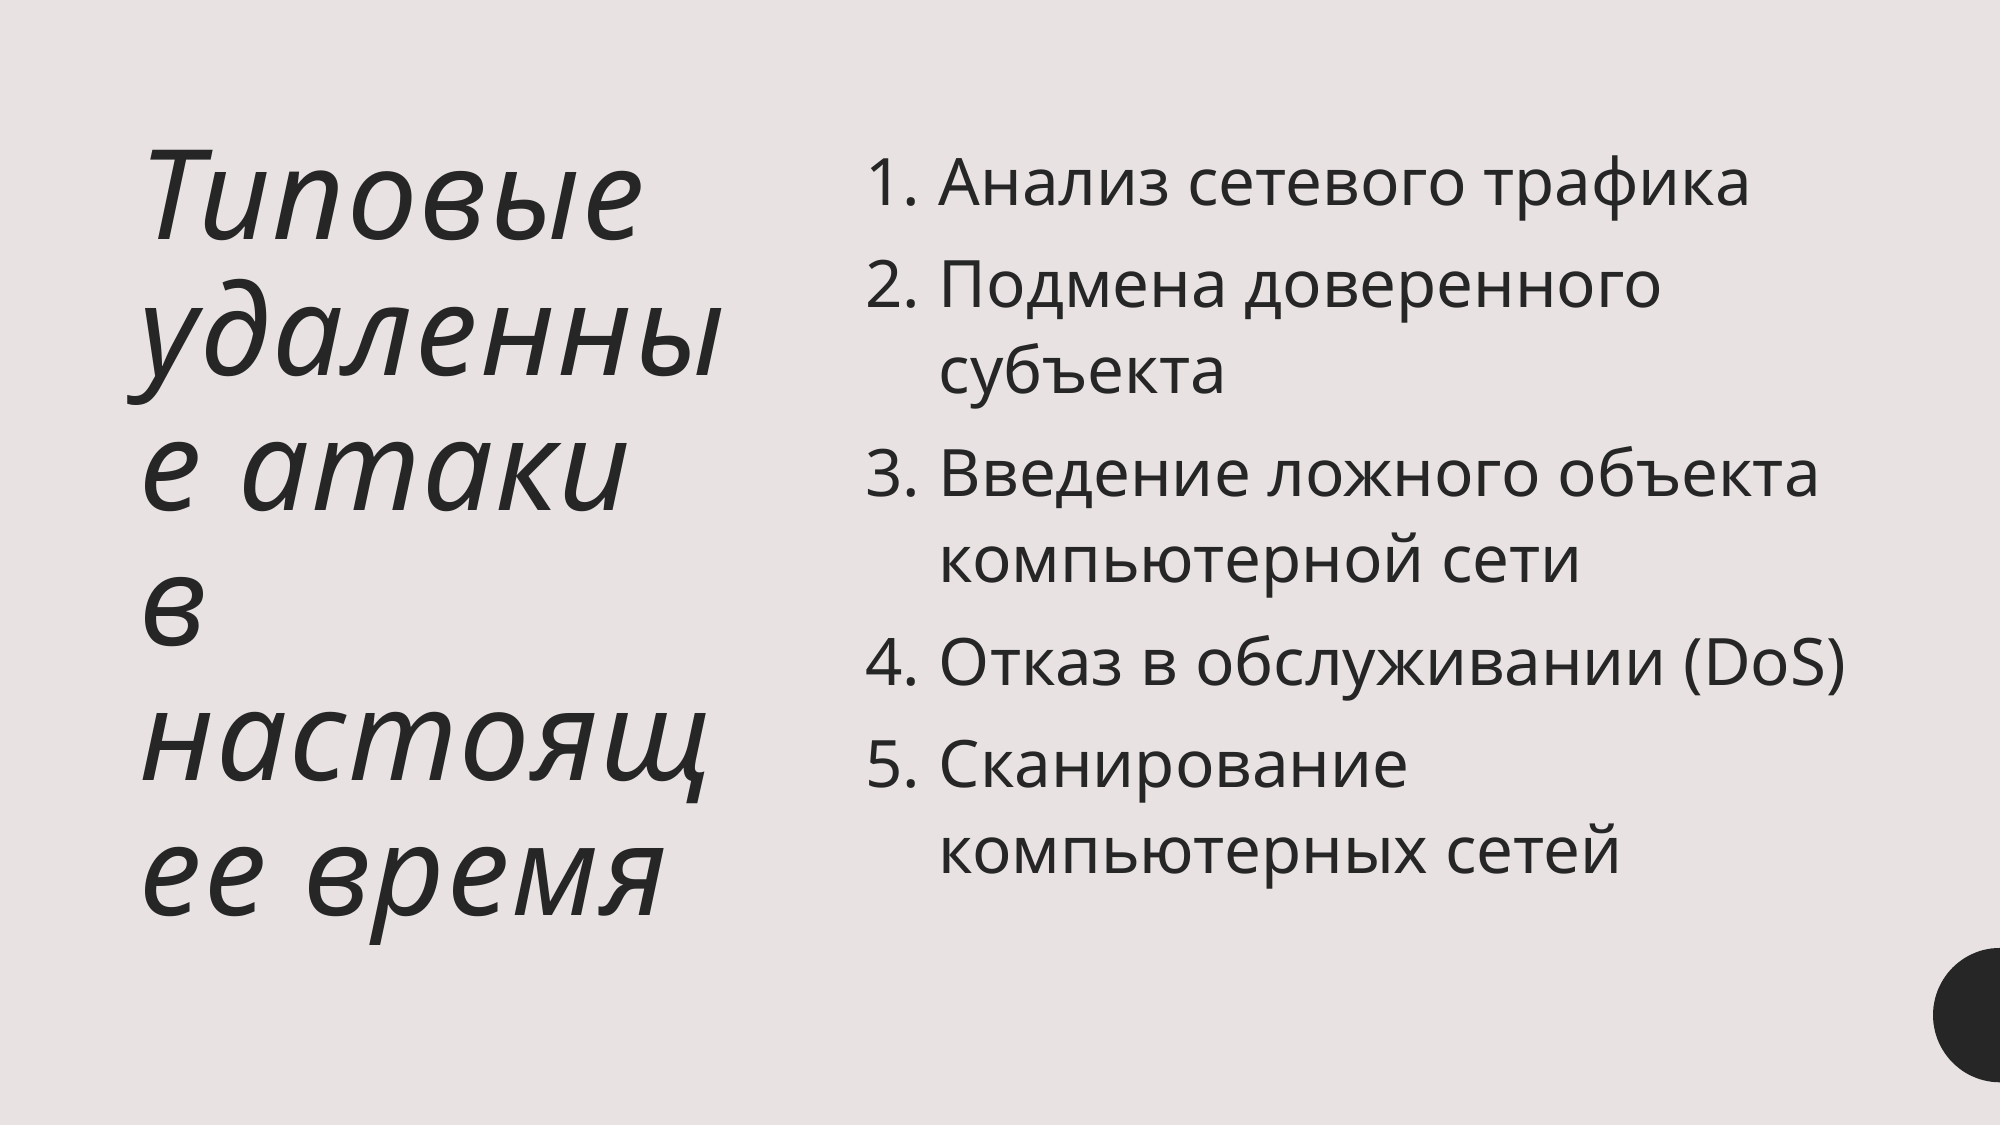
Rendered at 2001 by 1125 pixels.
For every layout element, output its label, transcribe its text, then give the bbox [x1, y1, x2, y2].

title Типовые удаленные атаки в настоящее время [124, 124, 753, 905]
list Анализ сетевого трафика Подмена доверенного субъекта Введение ложного объекта компьютерной сети Отказ в обслуживании (DoS) Сканирование компьютерных сетей [850, 124, 1875, 905]
